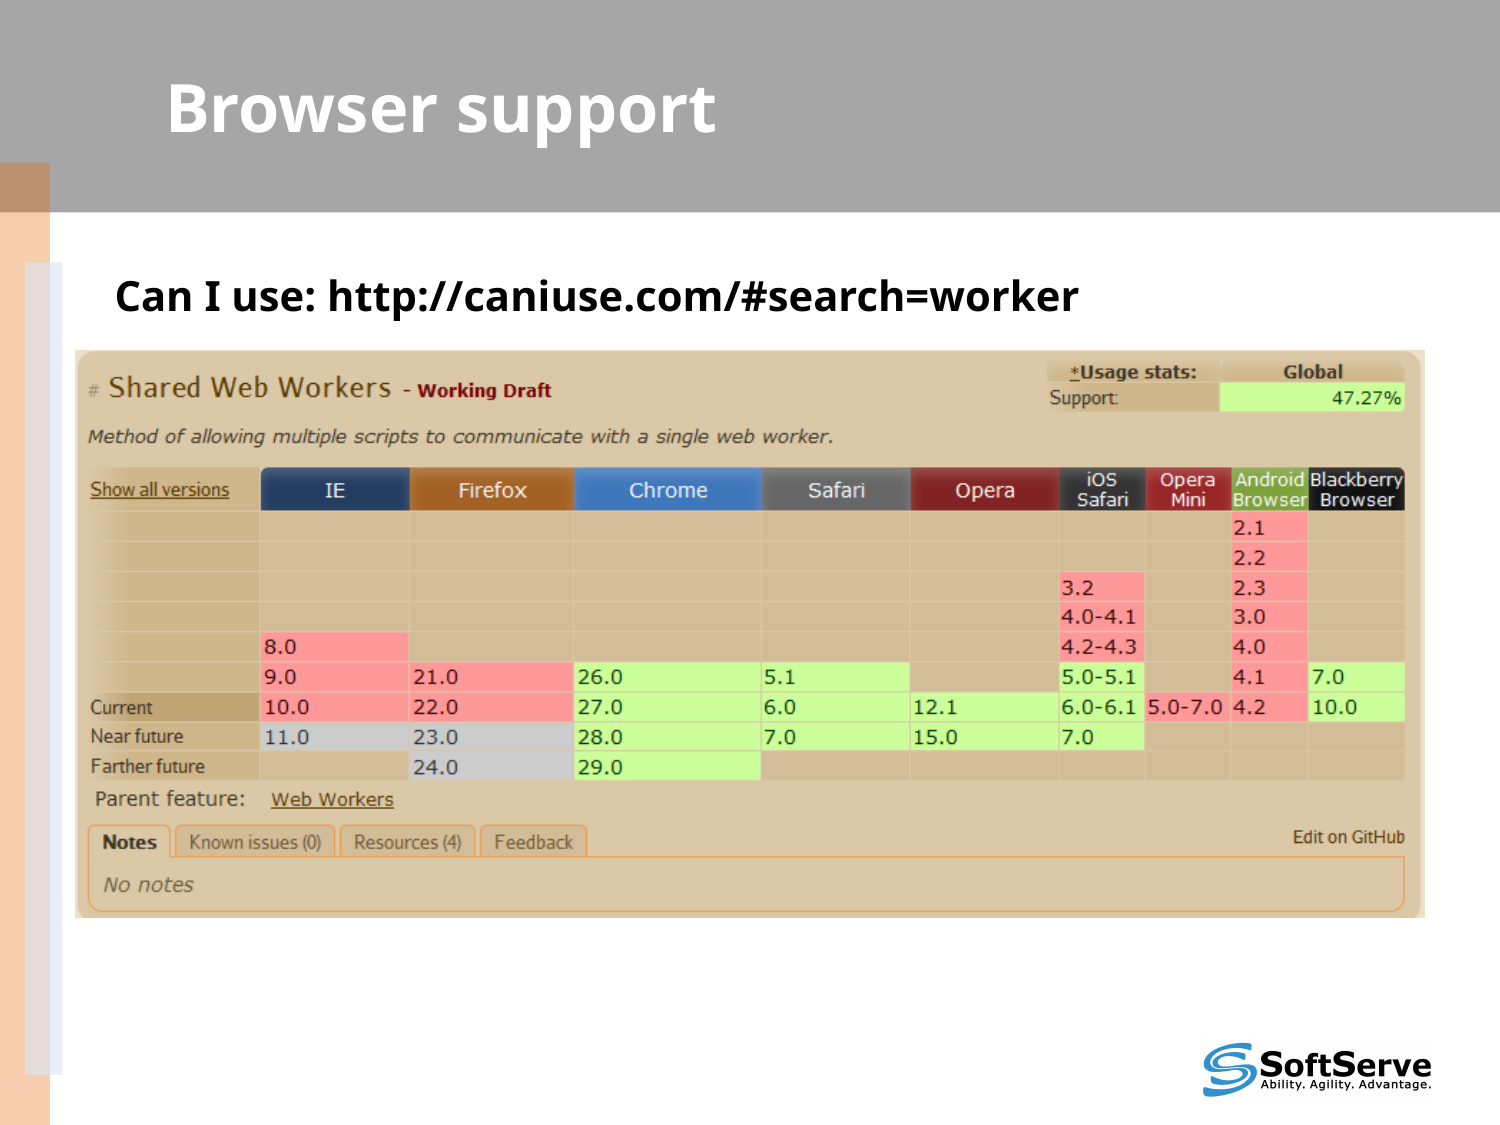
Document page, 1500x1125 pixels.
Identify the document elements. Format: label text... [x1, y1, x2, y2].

picture [1200, 1037, 1435, 1103]
title Browser support [0, 0, 1500, 213]
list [74, 349, 1426, 918]
text_box Can I use: http://caniuse.com/#search=worker [99, 262, 1450, 328]
